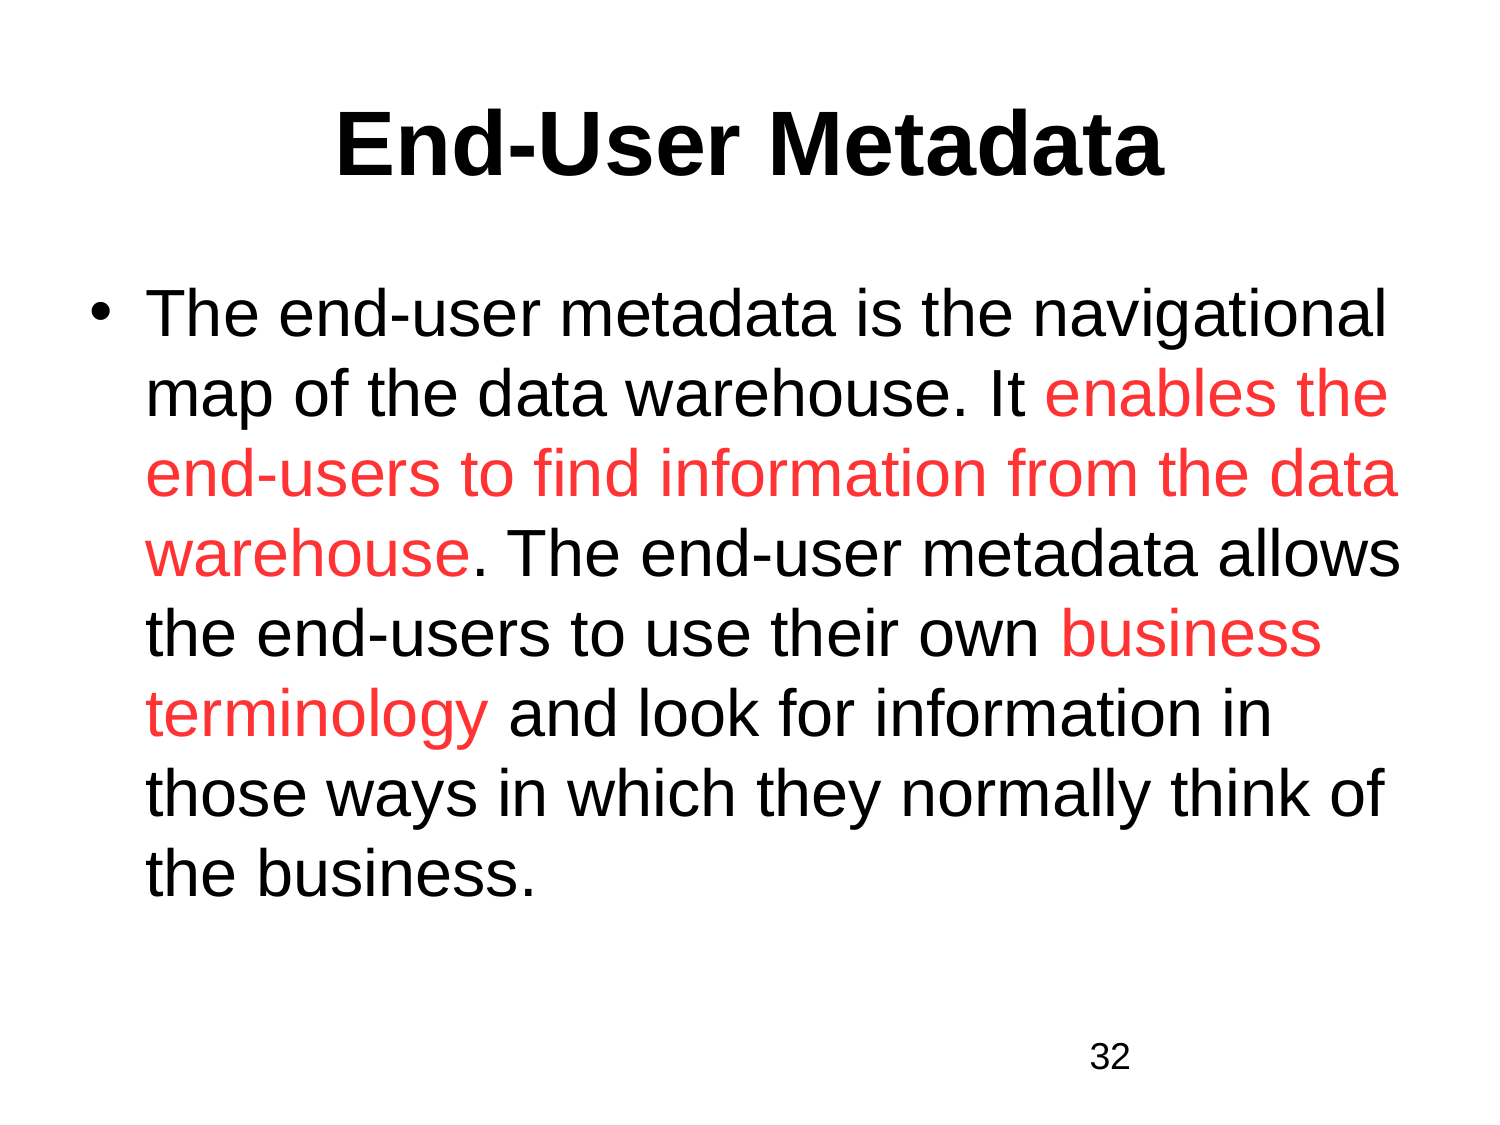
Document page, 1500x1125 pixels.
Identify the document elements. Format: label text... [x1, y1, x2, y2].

text_box ‹#› [1074, 1024, 1425, 1102]
list The end-user metadata is the navigational map of the data warehouse. It enables the end-users to find information from the data warehouse. The end-user metadata allows the end-users to use their own business terminology and look for information in those ways in which they normally think of the business. [75, 262, 1425, 1005]
title End-User Metadata [75, 45, 1425, 233]
